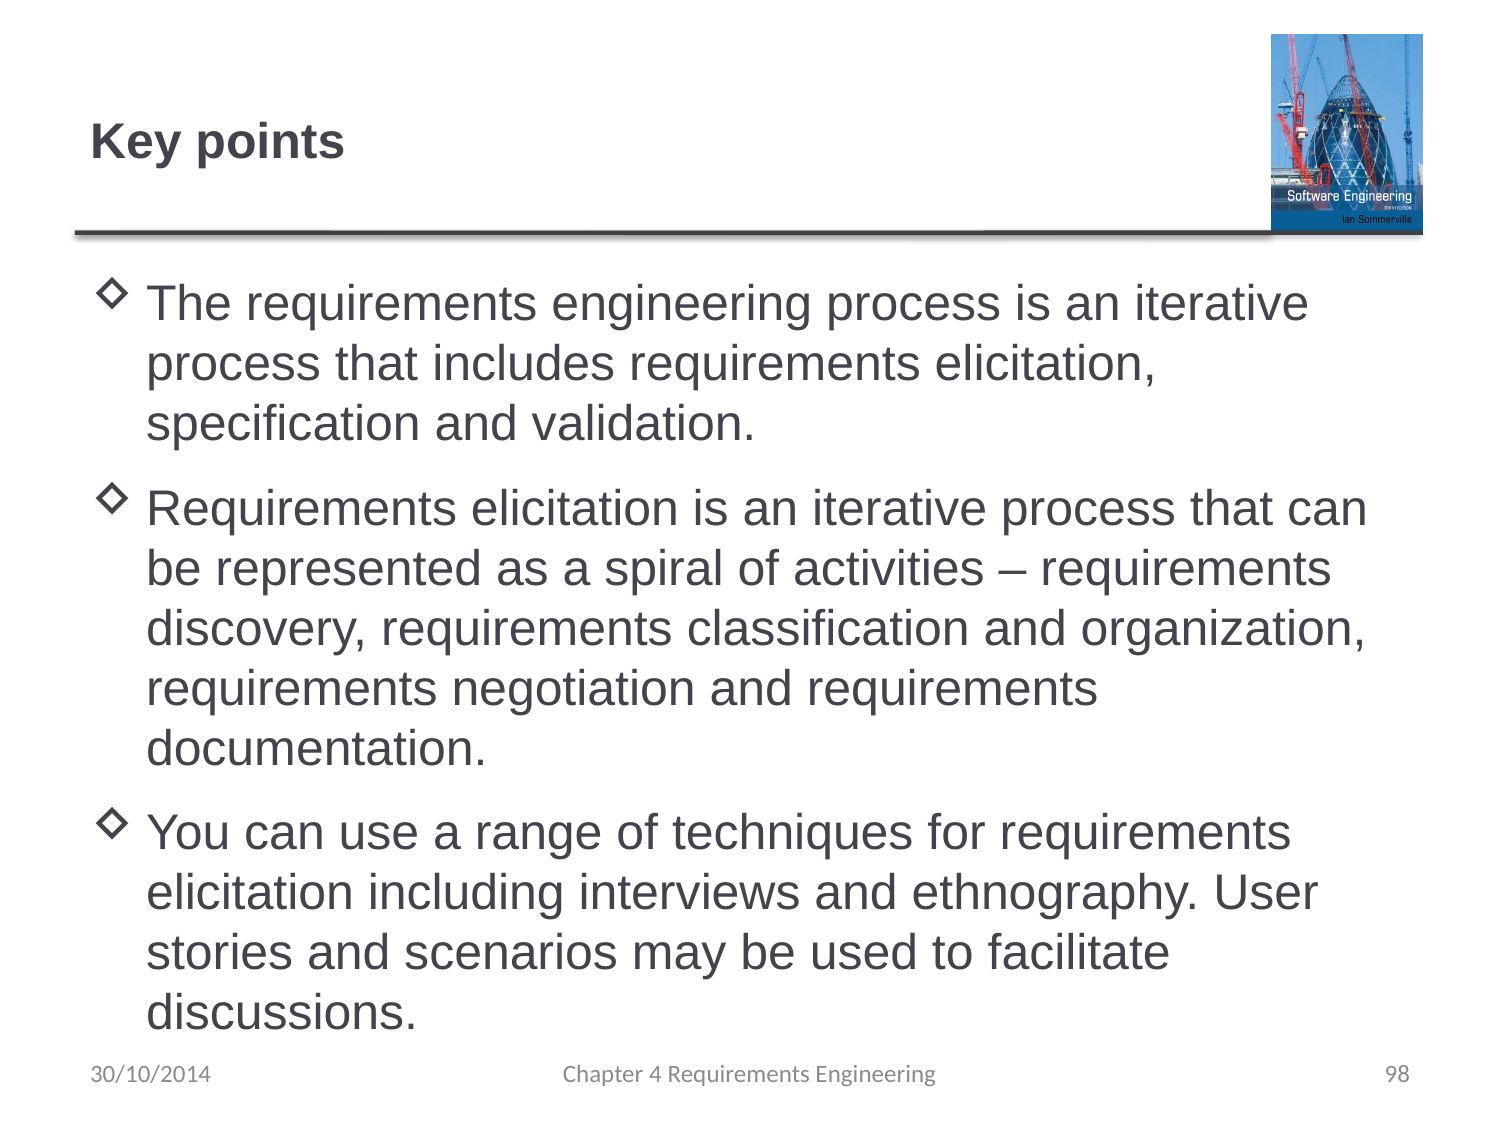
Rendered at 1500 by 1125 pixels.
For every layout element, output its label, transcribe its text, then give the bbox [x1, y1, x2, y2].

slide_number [75, 1042, 425, 1103]
list The requirements engineering process is an iterative process that includes requirements elicitation, specification and validation. Requirements elicitation is an iterative process that can be represented as a spiral of activities – requirements discovery, requirements classification and organization, requirements negotiation and requirements documentation. You can use a range of techniques for requirements elicitation including interviews and ethnography. User stories and scenarios may be used to facilitate discussions. [75, 262, 1450, 1005]
footer Chapter 4 Requirements Engineering [512, 1042, 988, 1103]
title Key points [74, 44, 1272, 233]
slide_number 98 [1074, 1042, 1425, 1103]
picture [1271, 34, 1423, 230]
